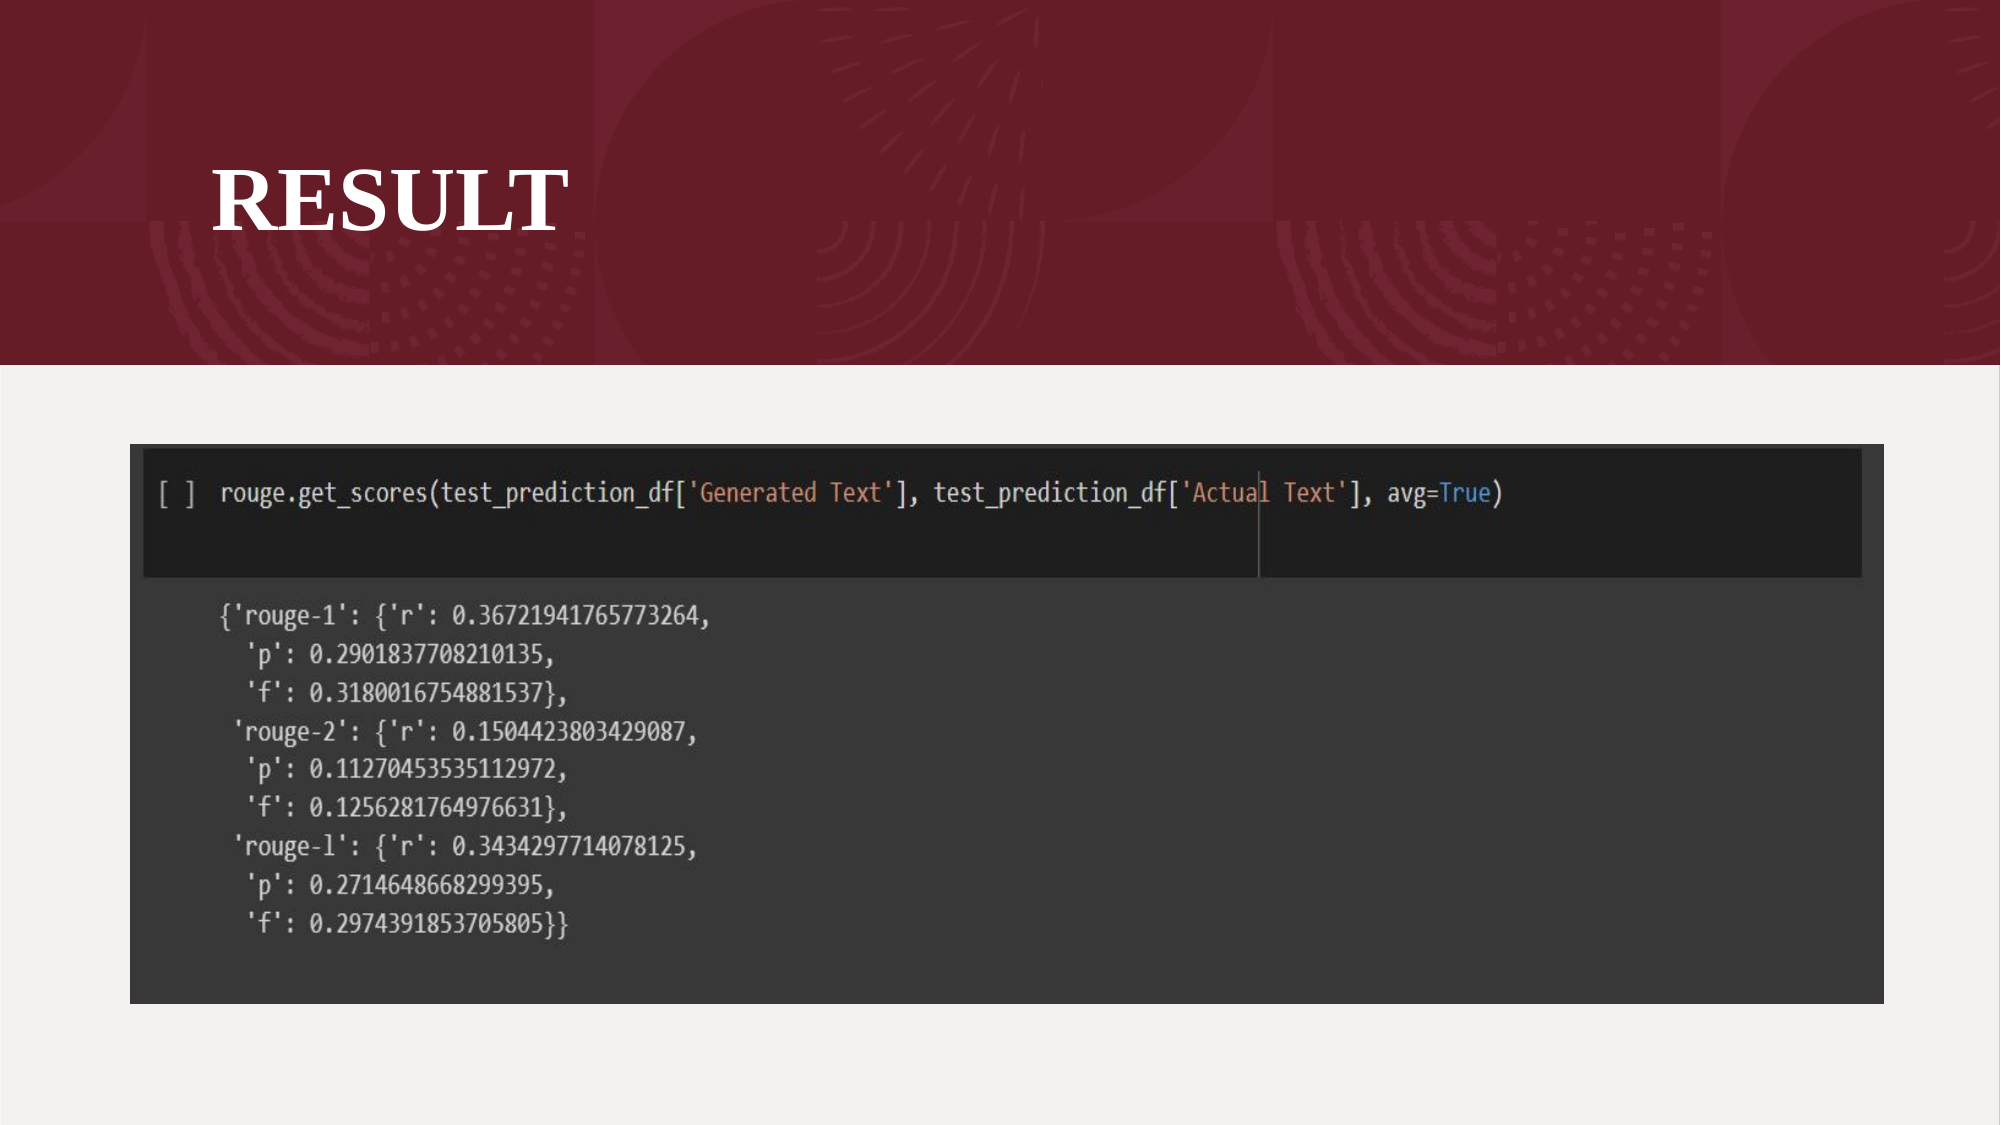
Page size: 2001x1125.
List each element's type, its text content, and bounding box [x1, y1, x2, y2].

text_box [0, 0, 2000, 366]
text_box [0, 366, 2000, 1125]
picture [130, 444, 1884, 1004]
title RESULT [196, 62, 1838, 325]
